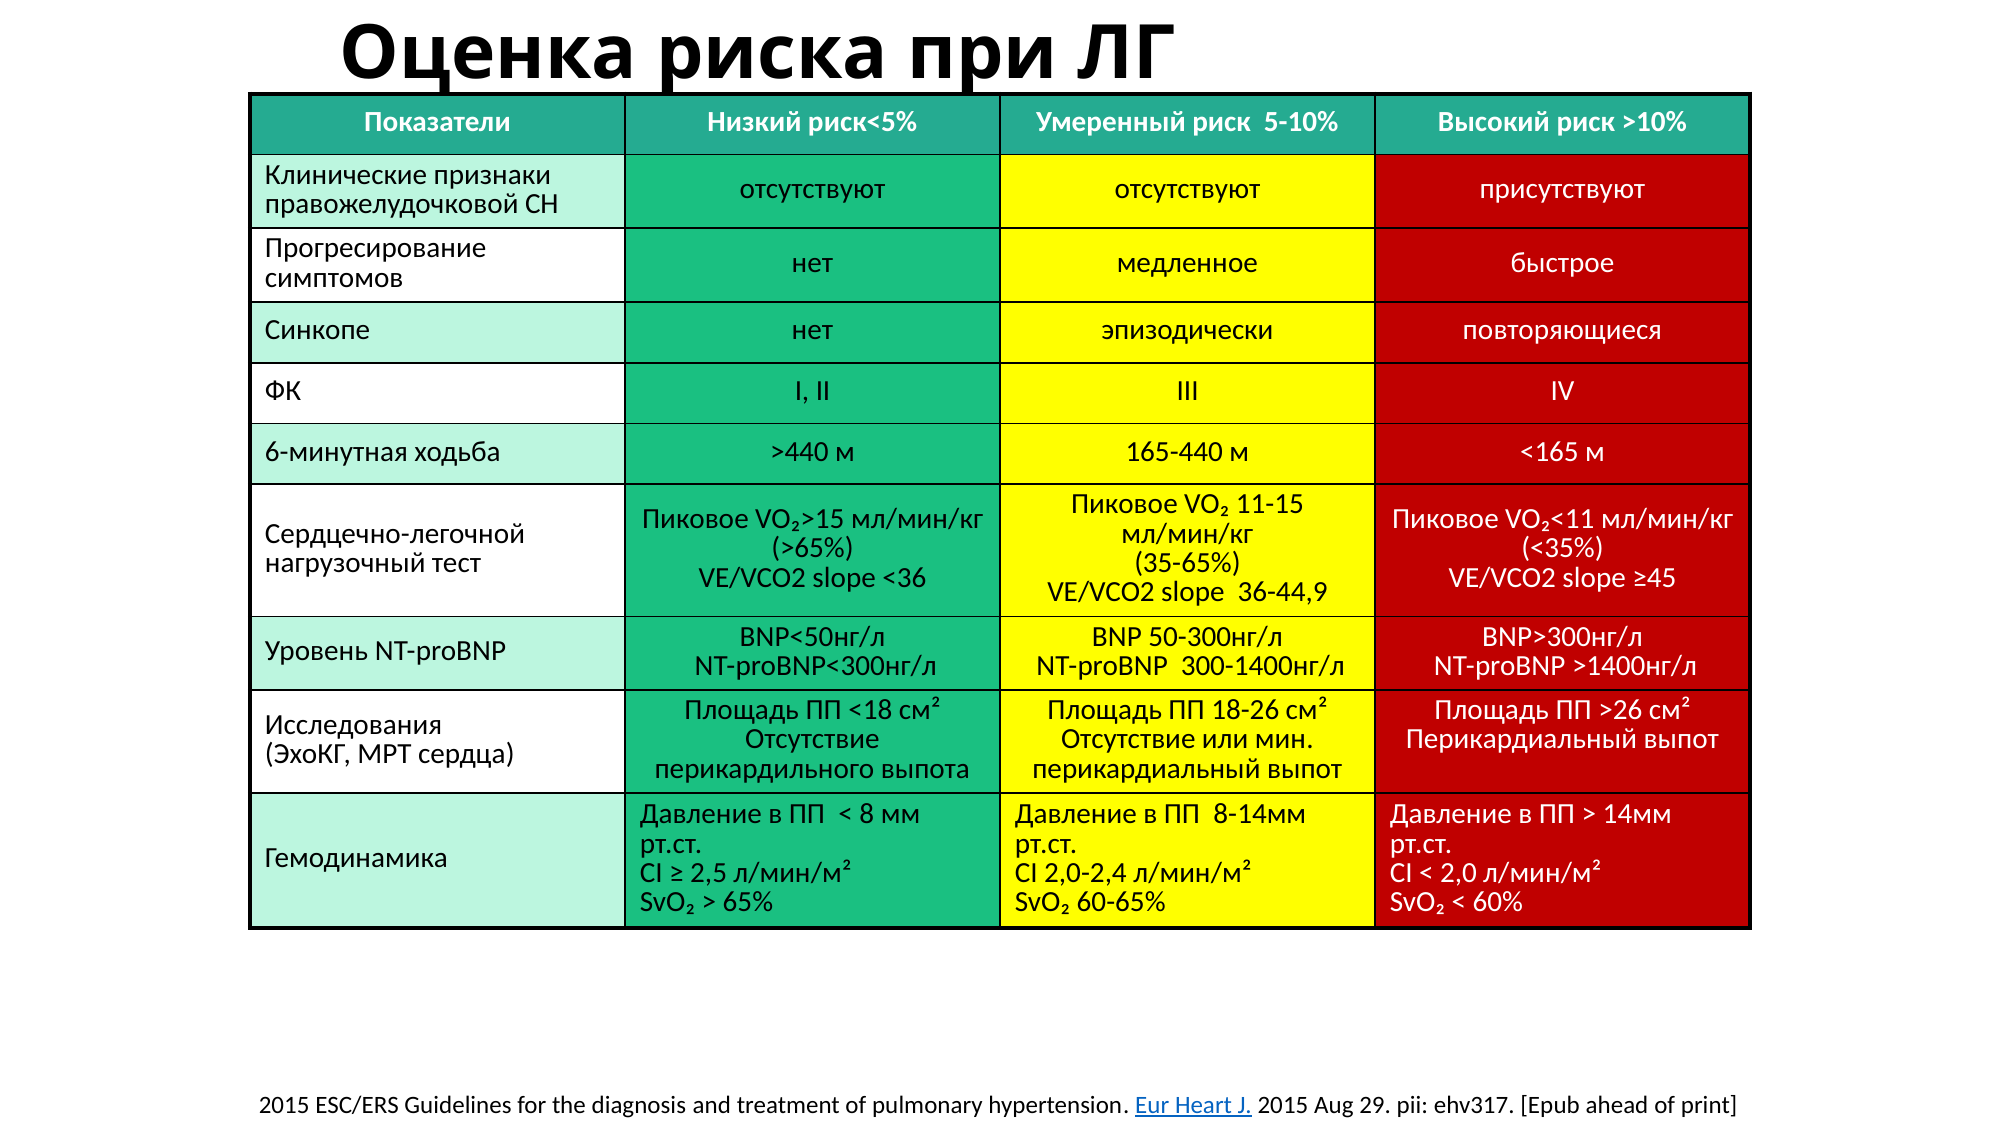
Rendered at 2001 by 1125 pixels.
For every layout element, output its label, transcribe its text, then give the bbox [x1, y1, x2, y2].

table_cell отсутствуют [626, 155, 999, 227]
table_cell Прогресирование симптомов [252, 229, 624, 301]
table_cell Уровень NТ-proBNP [252, 617, 624, 689]
table_cell І, ІІ [626, 364, 999, 423]
table_cell эпизодически [1001, 303, 1374, 362]
table_cell медленное [1001, 229, 1374, 301]
table_cell Исследования (ЭхоКГ, МРТ сердца) [252, 691, 624, 792]
table_cell BNP>300нг/л NТ-proBNP >1400нг/л [1376, 617, 1748, 689]
table_cell отсутствуют [1001, 155, 1374, 227]
table_cell Сердцечно-легочной нагрузочный тест [252, 485, 624, 616]
table_cell повторяющиеся [1376, 303, 1748, 362]
table_cell ІV [1376, 364, 1748, 423]
table_cell нет [626, 229, 999, 301]
table_cell <165 м [1376, 424, 1748, 483]
table_cell Давление в ПП < 8 мм рт.ст. СІ ≥ 2,5 л/мин/м² SvO₂ > 65% [626, 794, 999, 926]
table_cell Клинические признаки правожелудочковой СН [252, 155, 624, 227]
table_cell ФК [252, 364, 624, 423]
table_cell Давление в ПП 8-14мм рт.ст. СІ 2,0-2,4 л/мин/м² SvO₂ 60-65% [1001, 794, 1374, 926]
table_cell присутствуют [1376, 155, 1748, 227]
table_cell 6-минутная ходьба [252, 424, 624, 483]
table_cell 165-440 м [1001, 424, 1374, 483]
table_cell Давление в ПП > 14мм рт.ст. СІ < 2,0 л/мин/м² SvO₂ < 60% [1376, 794, 1748, 926]
table_cell Пиковое VO₂<11 мл/мин/кг (<35%) VE/VCO2 slope ≥45 [1376, 485, 1748, 616]
table_header Показатели [252, 96, 624, 154]
table_cell >440 м [626, 424, 999, 483]
table_cell быстрое [1376, 229, 1748, 301]
table_cell Пиковое VO₂>15 мл/мин/кг (>65%) VE/VCO2 slope <36 [626, 485, 999, 616]
table_header Низкий риск<5% [626, 96, 999, 154]
table_cell Синкопе [252, 303, 624, 362]
table_cell Площадь ПП 18-26 см² Отсутствие или мин. перикардиальный выпот [1001, 691, 1374, 792]
table_cell Гемодинамика [252, 794, 624, 926]
table_header Умеренный риск 5-10% [1001, 96, 1374, 154]
table_cell ІІІ [1001, 364, 1374, 423]
table_cell BNP 50-300нг/л NТ-proBNP 300-1400нг/л [1001, 617, 1374, 689]
text_box 2015 ESC/ERS Guidelines for the diagnosis and treatment of pulmonary hypertension. Eur Heart J. 2015 Aug 29. pii: ehv317. [Epub ahead of print] [243, 1081, 1816, 1125]
table_cell Площадь ПП <18 см² Отсутствие перикардильного выпота [626, 691, 999, 792]
table_cell Площадь ПП >26 см² Перикардиальный выпот [1376, 691, 1748, 792]
table_header Высокий риск >10% [1376, 96, 1748, 154]
table_cell нет [626, 303, 999, 362]
title Оценка риска при ЛГ [324, 0, 1675, 92]
table_cell BNP<50нг/л NТ-proBNP<300нг/л [626, 617, 999, 689]
table_cell Пиковое VO₂ 11-15 мл/мин/кг (35-65%) VE/VCO2 slope 36-44,9 [1001, 485, 1374, 616]
